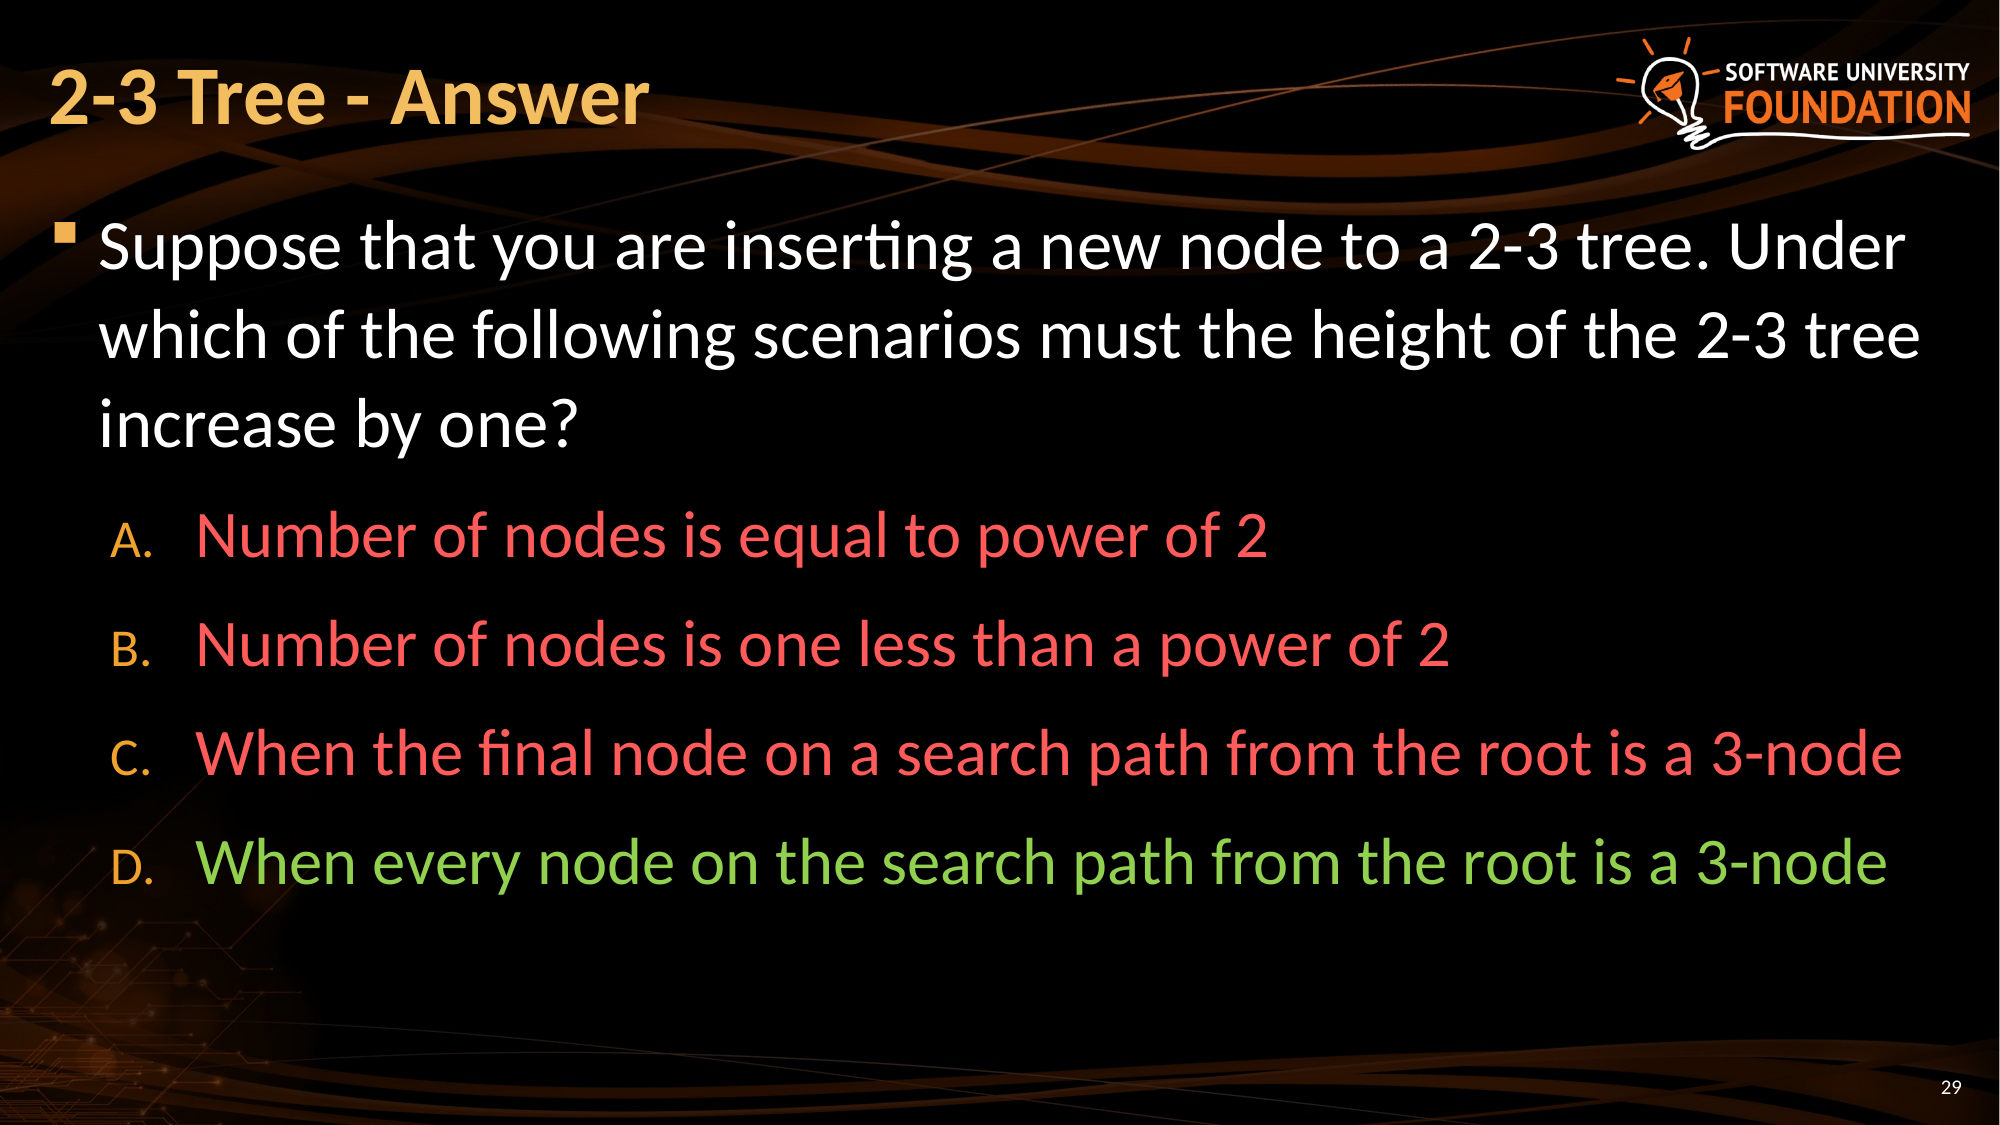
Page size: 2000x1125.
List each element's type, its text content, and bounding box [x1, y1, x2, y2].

list Suppose that you are inserting a new node to a 2-3 tree. Under which of the following scenarios must the height of the 2-3 tree increase by one? Number of nodes is equal to power of 2 Number of nodes is one less than a power of 2 When the final node on a search path from the root is a 3-node When every node on the search path from the root is a 3-node [31, 188, 1968, 1103]
picture [0, 0, 2000, 1125]
title 2-3 Tree - Answer [30, 6, 1602, 189]
